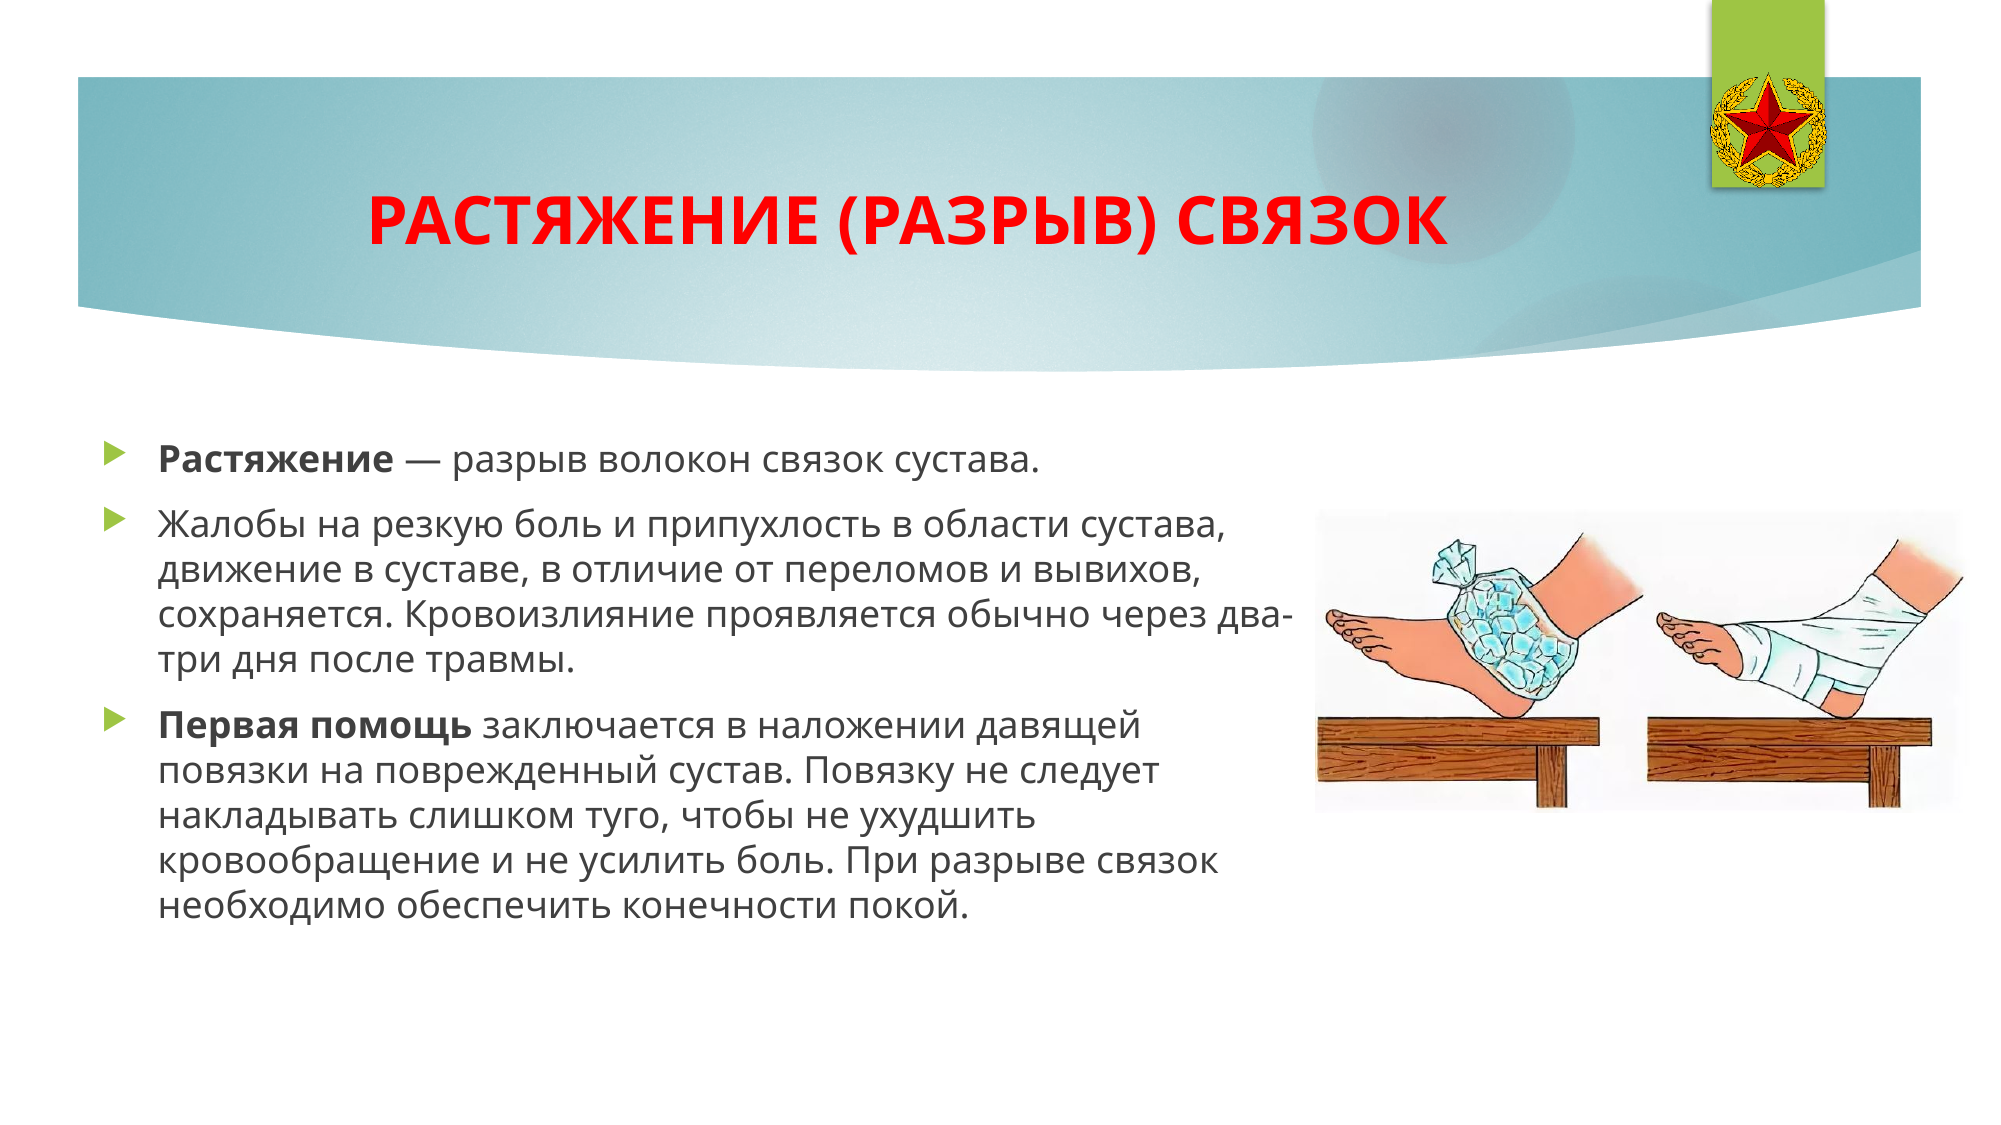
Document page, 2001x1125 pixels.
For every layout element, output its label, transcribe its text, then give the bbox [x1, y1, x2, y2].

list Растяжение — разрыв волокон связок сустава. Жалобы на резкую боль и припухлость в области сустава, движение в суставе, в отличие от переломов и вывихов, сохраняется. Кровоизлияние проявляется обычно через два-три дня после травмы. Первая помощь заключается в наложении давящей повязки на поврежденный сустав. Повязку не следует накладывать слишком туго, чтобы не ухудшить кровообращение и не усилить боль. При разрыве связок необходимо обеспечить конечности покой. [86, 427, 1316, 1043]
picture [1710, 72, 1827, 188]
title РАСТЯЖЕНИЕ (РАЗРЫВ) СВЯЗОК [189, 159, 1627, 276]
picture [1315, 509, 1970, 813]
